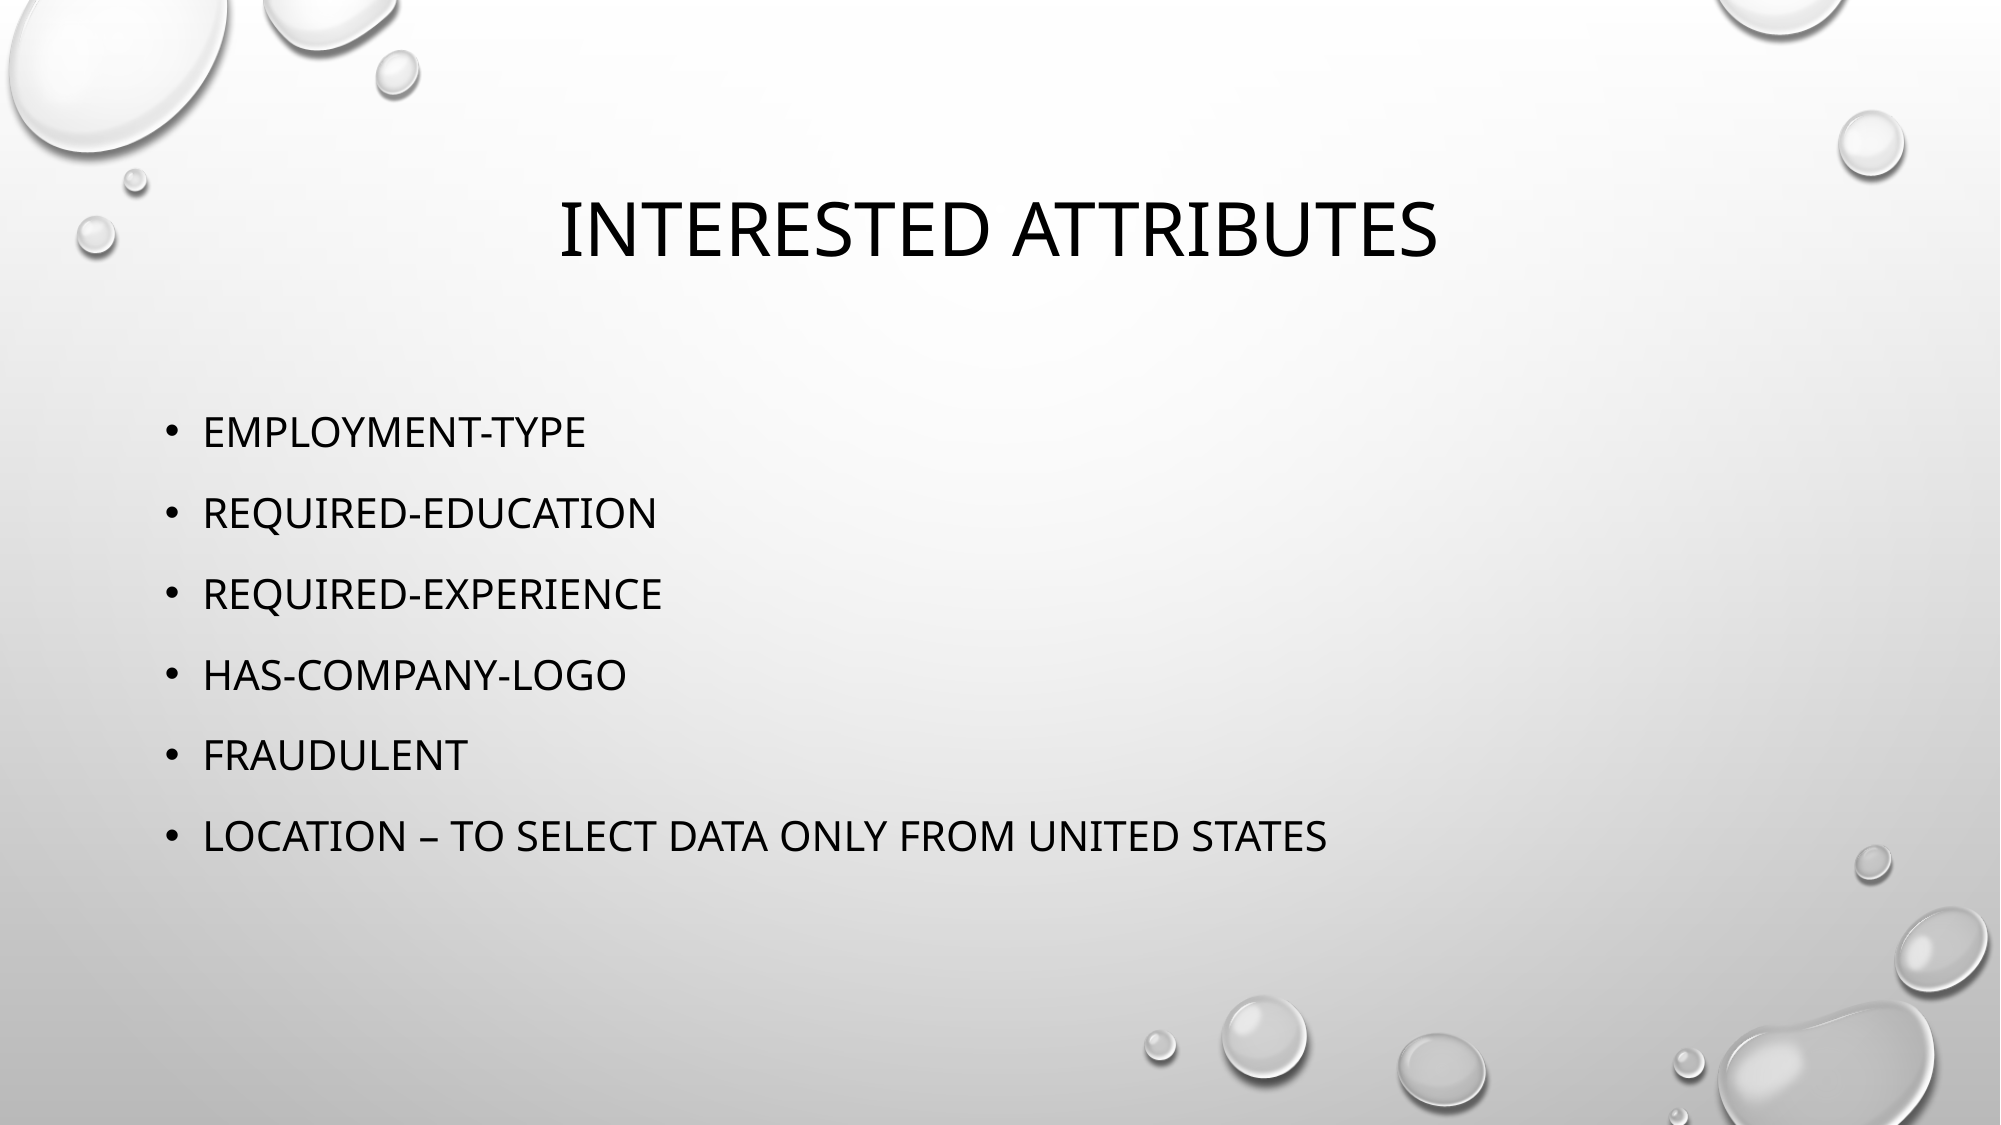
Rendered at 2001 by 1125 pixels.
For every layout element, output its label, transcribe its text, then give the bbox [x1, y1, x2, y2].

title Interested attributes [149, 101, 1851, 364]
list Employment-type Required-education Required-experience Has-company-logo Fraudulent location – to select data only from united states [149, 388, 1850, 950]
picture [0, 0, 2000, 1125]
